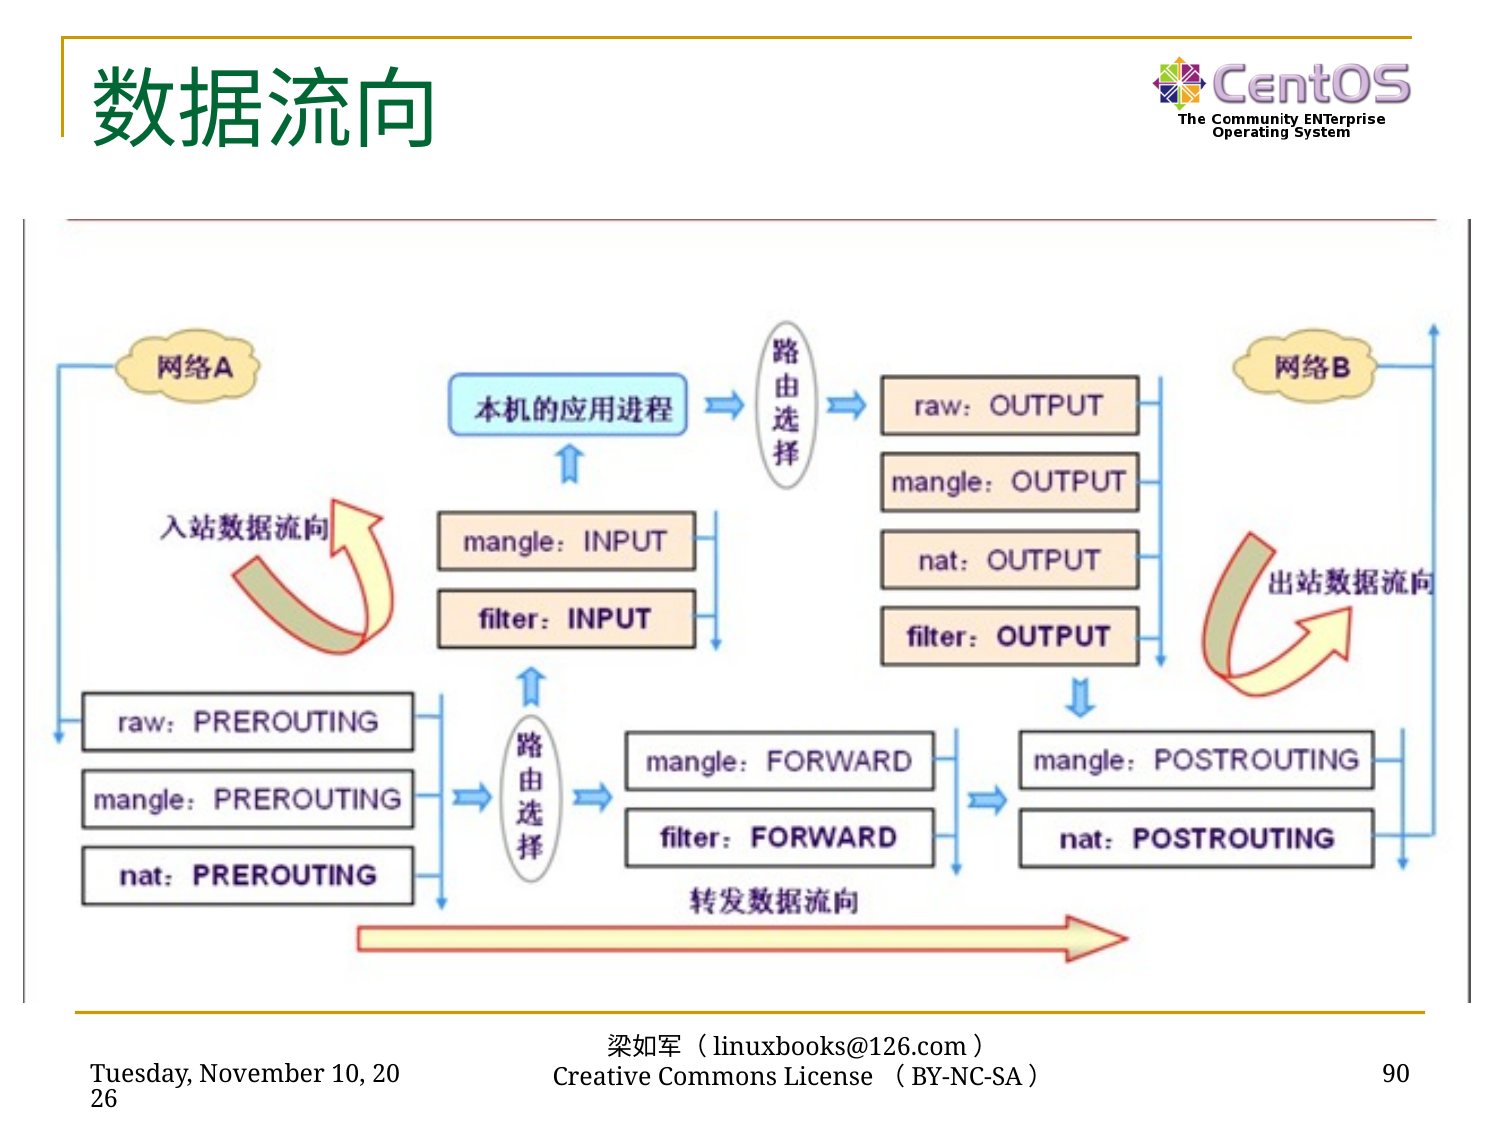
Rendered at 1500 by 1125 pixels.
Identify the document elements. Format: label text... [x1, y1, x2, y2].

footer 梁如军（linuxbooks@126.com） Creative Commons License（BY-NC-SA） [359, 1022, 1247, 1099]
slide_number 90 [1074, 1023, 1426, 1100]
picture [23, 219, 1471, 1003]
title 数据流向 [74, 45, 1426, 218]
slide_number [74, 1023, 426, 1100]
